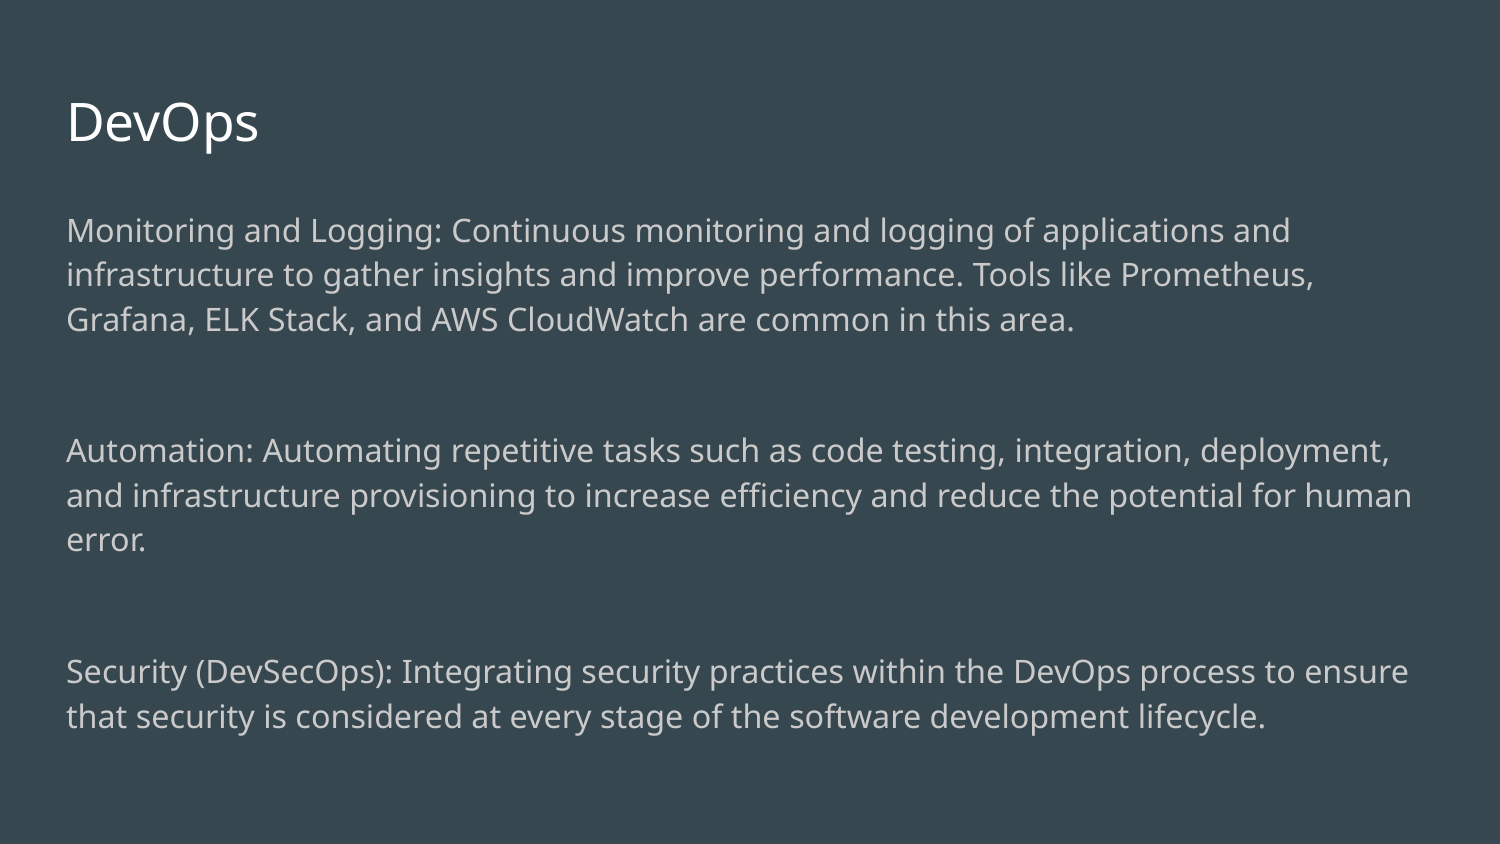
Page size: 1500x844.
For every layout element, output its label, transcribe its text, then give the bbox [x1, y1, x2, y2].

list Monitoring and Logging: Continuous monitoring and logging of applications and infrastructure to gather insights and improve performance. Tools like Prometheus, Grafana, ELK Stack, and AWS CloudWatch are common in this area. Automation: Automating repetitive tasks such as code testing, integration, deployment, and infrastructure provisioning to increase efficiency and reduce the potential for human error. Security (DevSecOps): Integrating security practices within the DevOps process to ensure that security is considered at every stage of the software development lifecycle. [51, 189, 1449, 750]
title DevOps [51, 72, 1449, 167]
